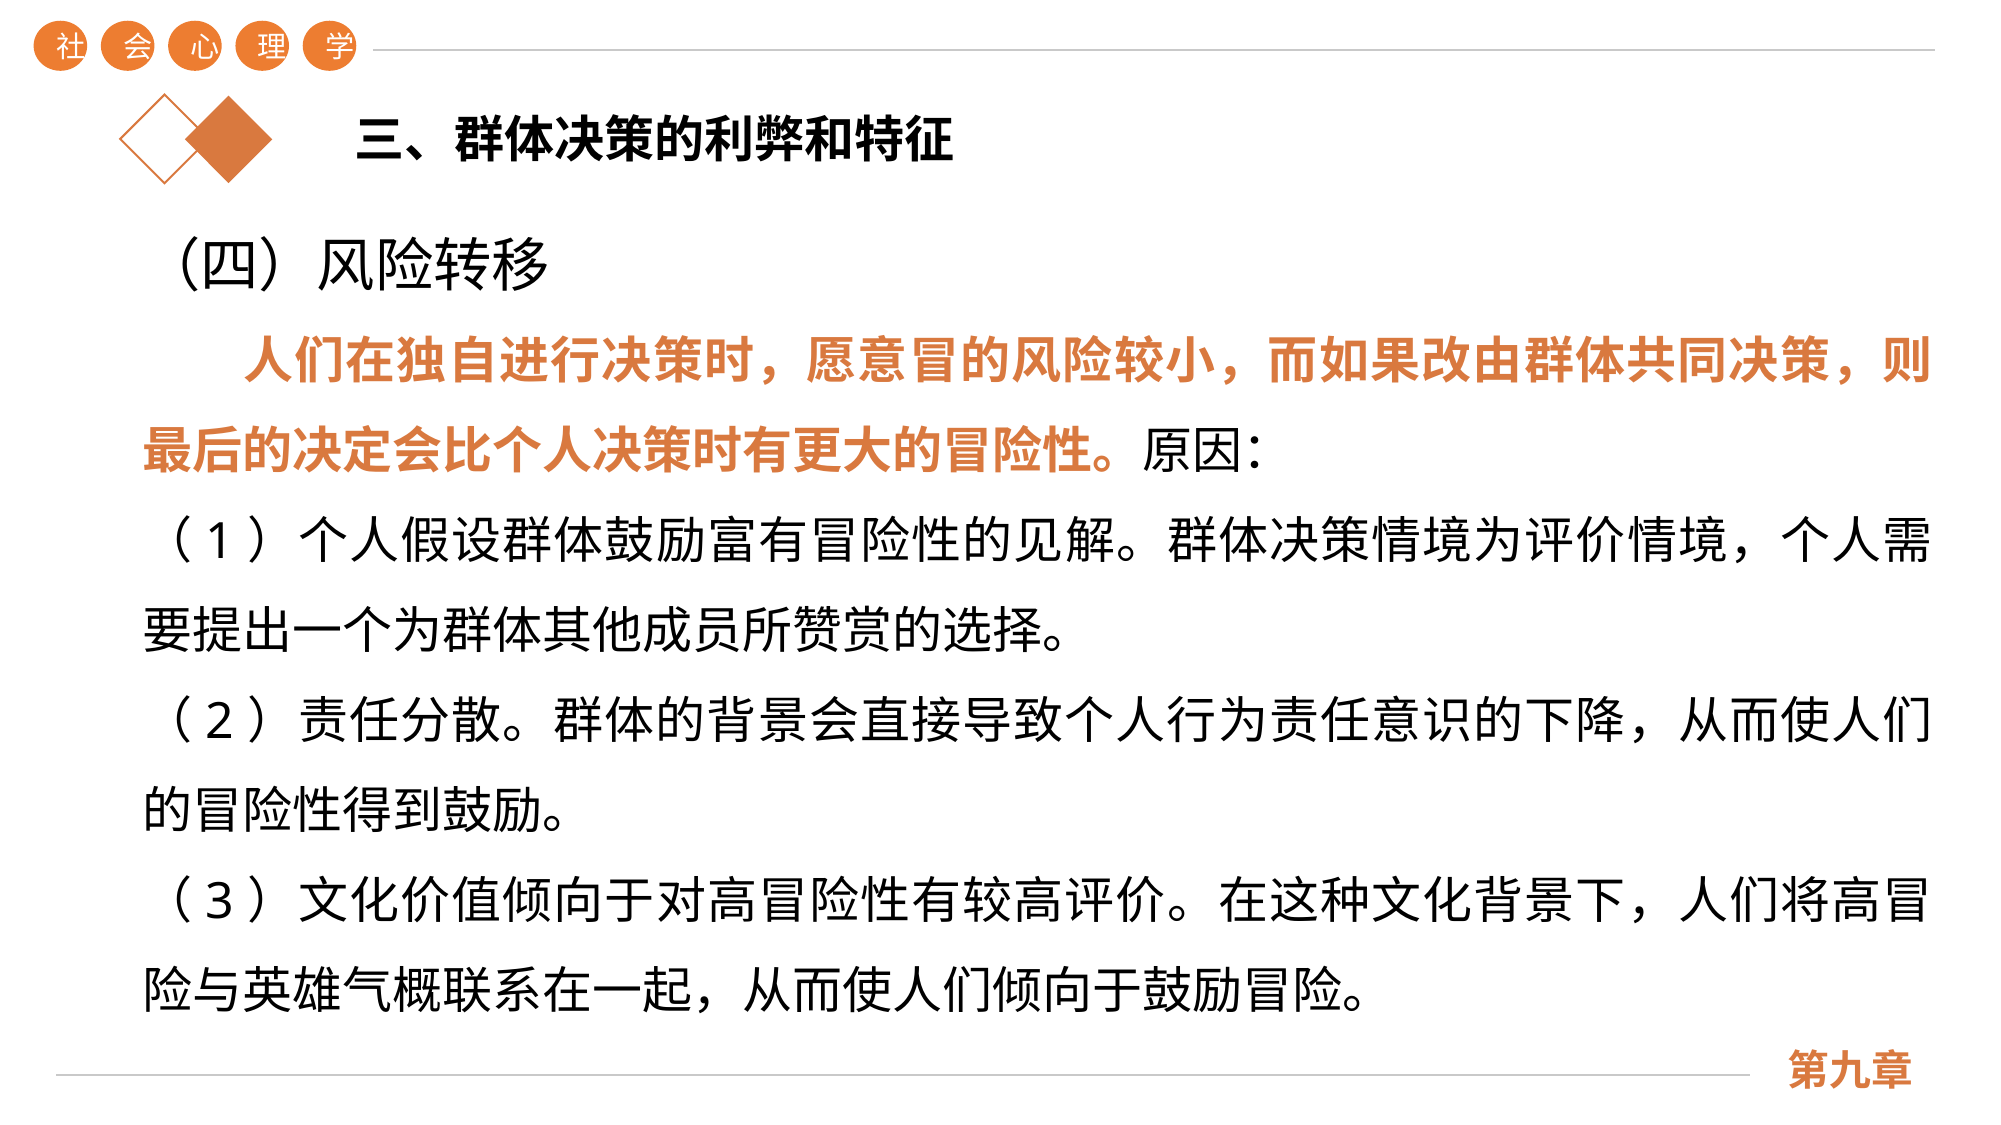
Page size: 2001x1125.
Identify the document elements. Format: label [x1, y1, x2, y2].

text_box [33, 20, 2000, 1102]
